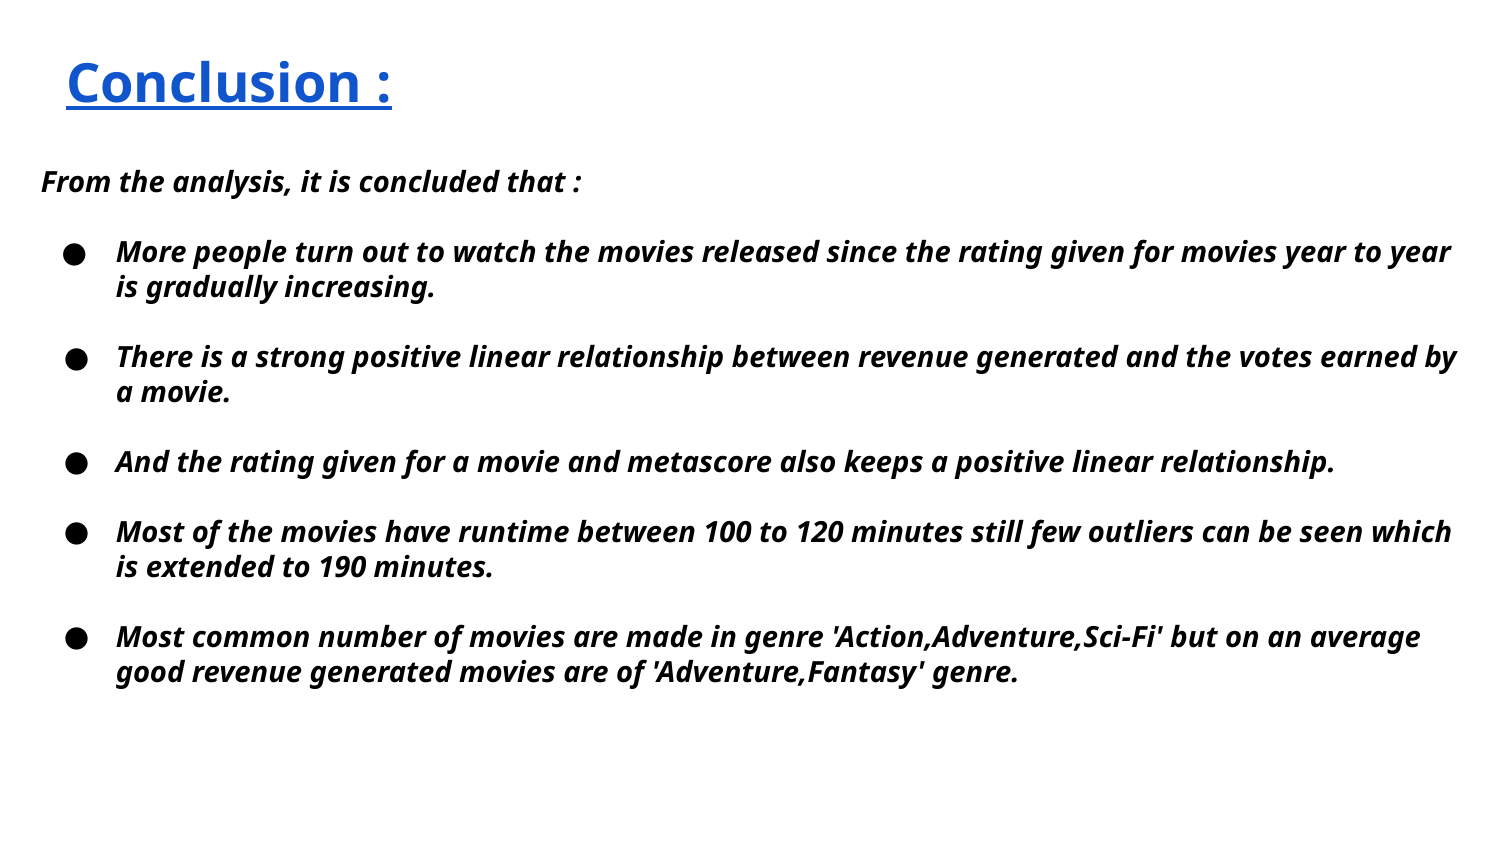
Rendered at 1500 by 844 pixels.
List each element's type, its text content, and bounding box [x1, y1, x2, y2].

text_box From the analysis, it is concluded that : More people turn out to watch the movies released since the rating given for movies year to year is gradually increasing. There is a strong positive linear relationship between revenue generated and the votes earned by a movie. And the rating given for a movie and metascore also keeps a positive linear relationship. Most of the movies have runtime between 100 to 120 minutes still few outliers can be seen which is extended to 190 minutes. Most common number of movies are made in genre 'Action,Adventure,Sci-Fi' but on an average good revenue generated movies are of 'Adventure,Fantasy' genre. [25, 148, 1475, 738]
text_box Conclusion : [50, 32, 671, 128]
